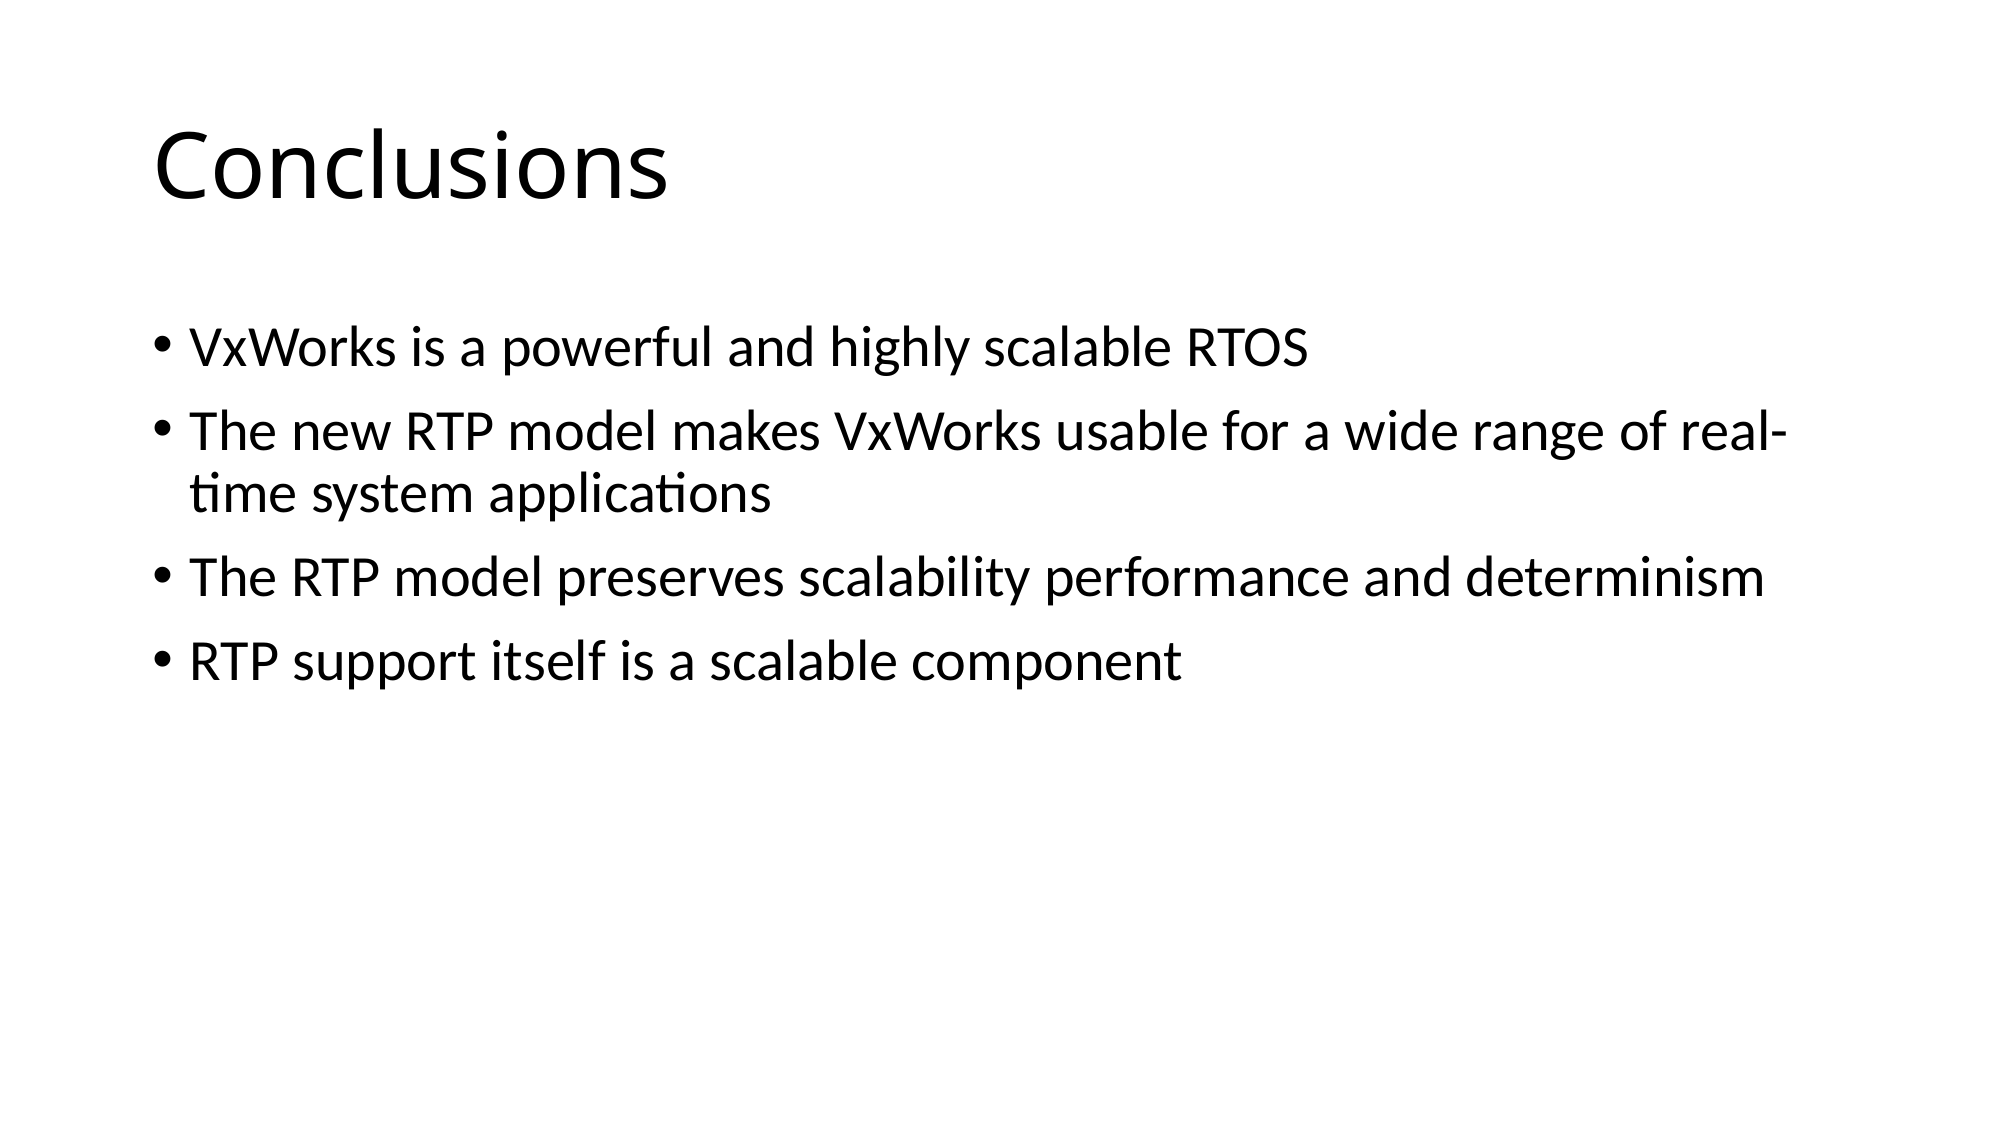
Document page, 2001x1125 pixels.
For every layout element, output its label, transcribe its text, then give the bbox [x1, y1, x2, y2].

title Conclusions [137, 59, 1863, 278]
list VxWorks is a powerful and highly scalable RTOS The new RTP model makes VxWorks usable for a wide range of real-time system applications The RTP model preserves scalability performance and determinism RTP support itself is a scalable component [137, 308, 1863, 1023]
